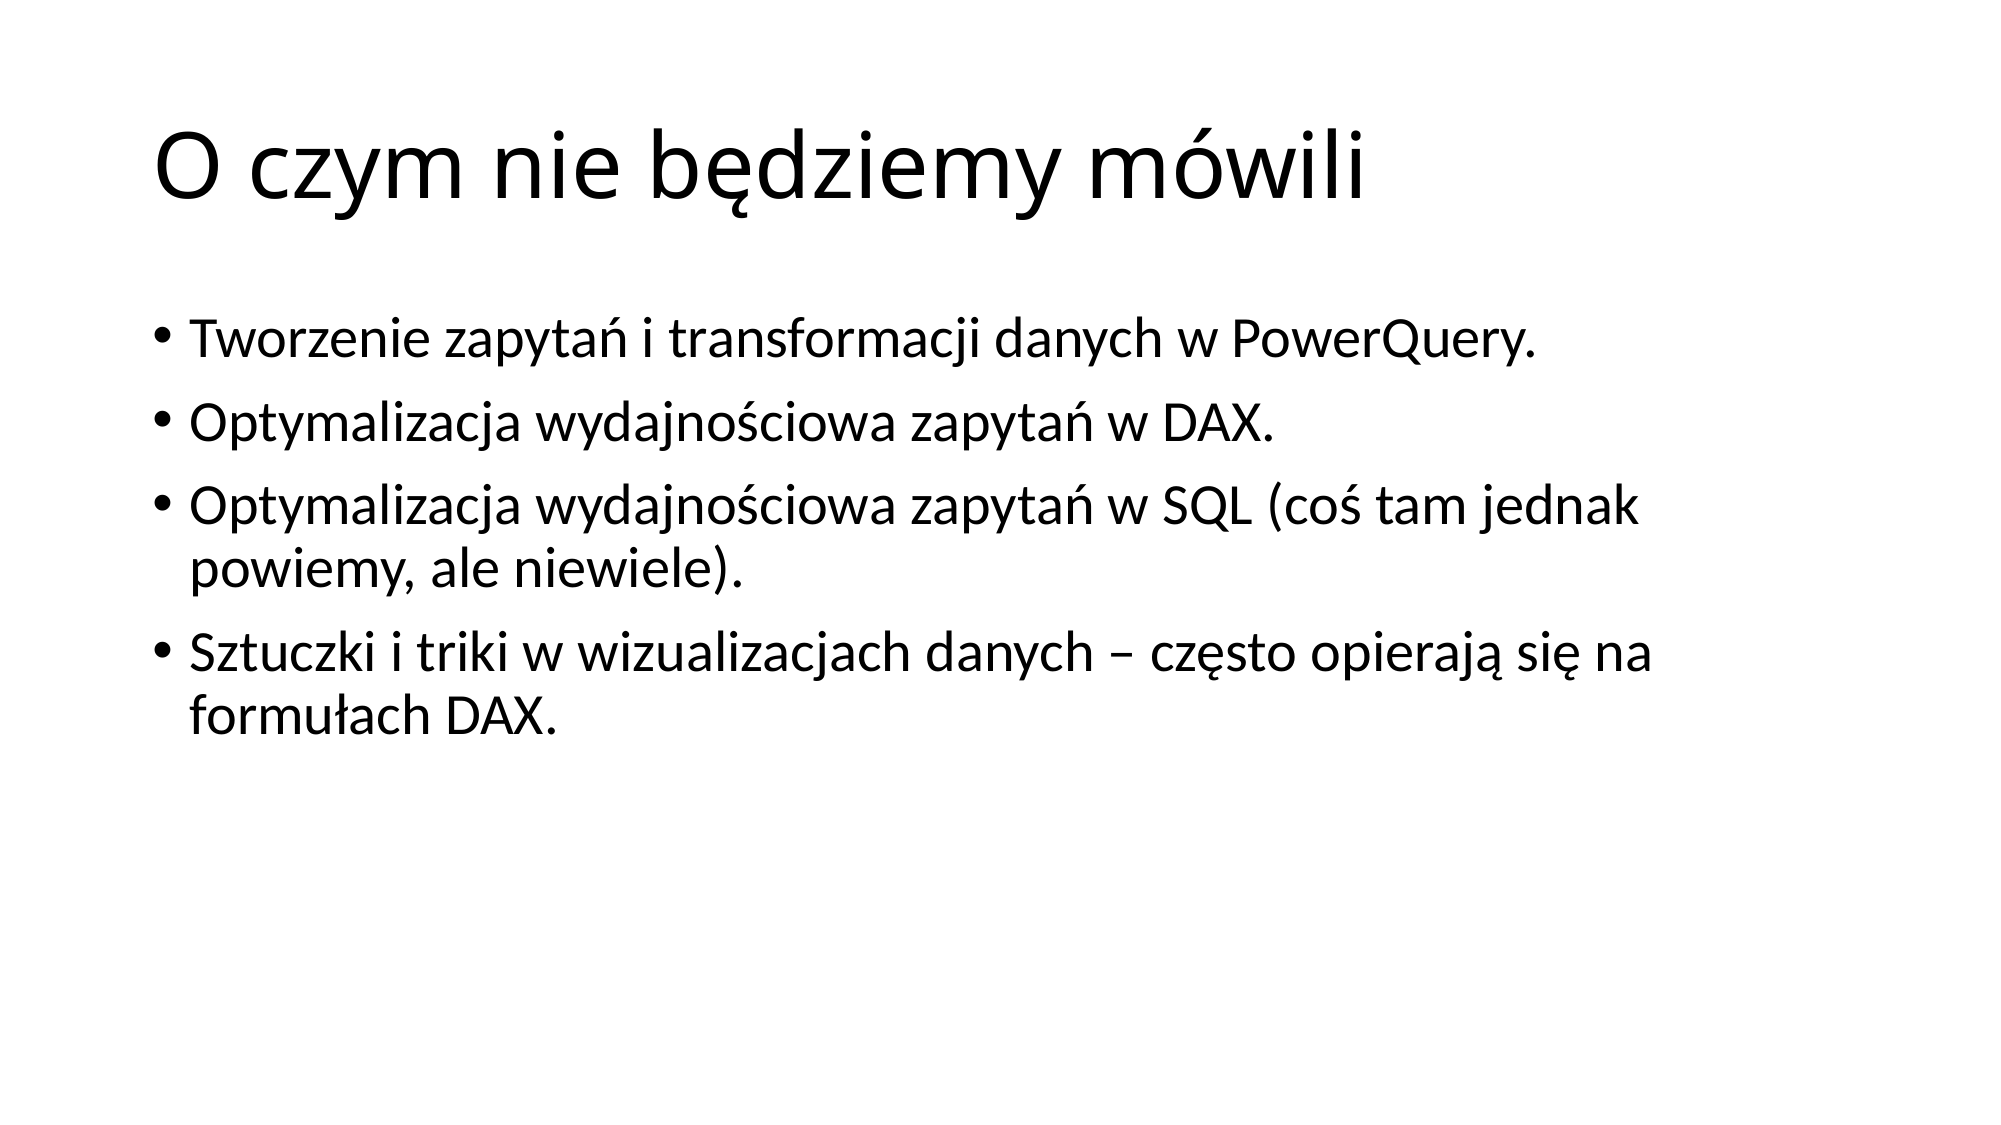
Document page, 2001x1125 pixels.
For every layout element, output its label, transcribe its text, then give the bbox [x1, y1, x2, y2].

title O czym nie będziemy mówili [137, 59, 1863, 278]
list Tworzenie zapytań i transformacji danych w PowerQuery. Optymalizacja wydajnościowa zapytań w DAX. Optymalizacja wydajnościowa zapytań w SQL (coś tam jednak powiemy, ale niewiele). Sztuczki i triki w wizualizacjach danych – często opierają się na formułach DAX. [137, 299, 1863, 1014]
